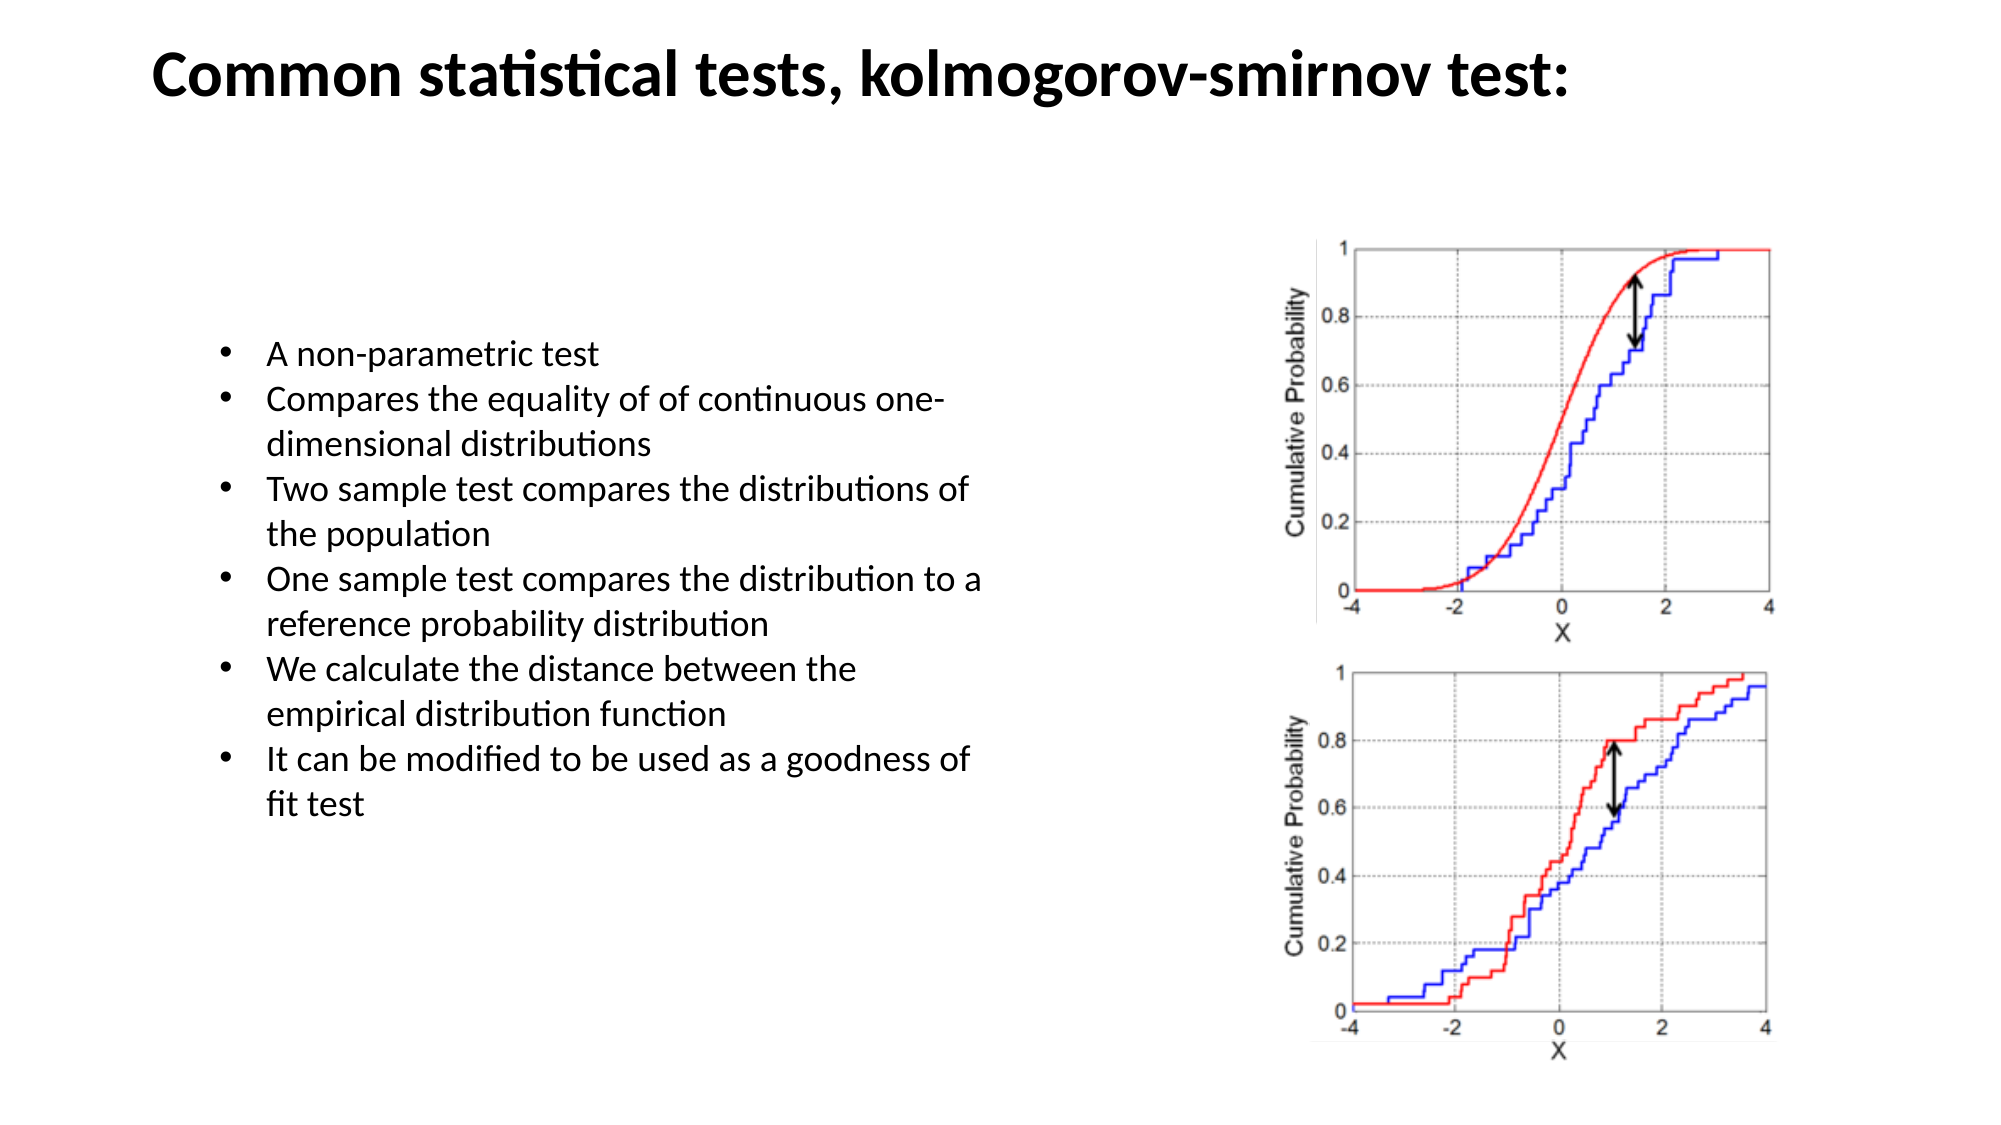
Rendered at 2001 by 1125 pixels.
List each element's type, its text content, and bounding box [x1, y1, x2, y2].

text_box A non-parametric test Compares the equality of of continuous one-dimensional distributions Two sample test compares the distributions of the population One sample test compares the distribution to a reference probability distribution We calculate the distance between the empirical distribution function It can be modified to be used as a goodness of fit test [204, 321, 1000, 877]
picture [1271, 238, 1779, 1074]
title Common statistical tests, kolmogorov-smirnov test: [137, 0, 1863, 151]
